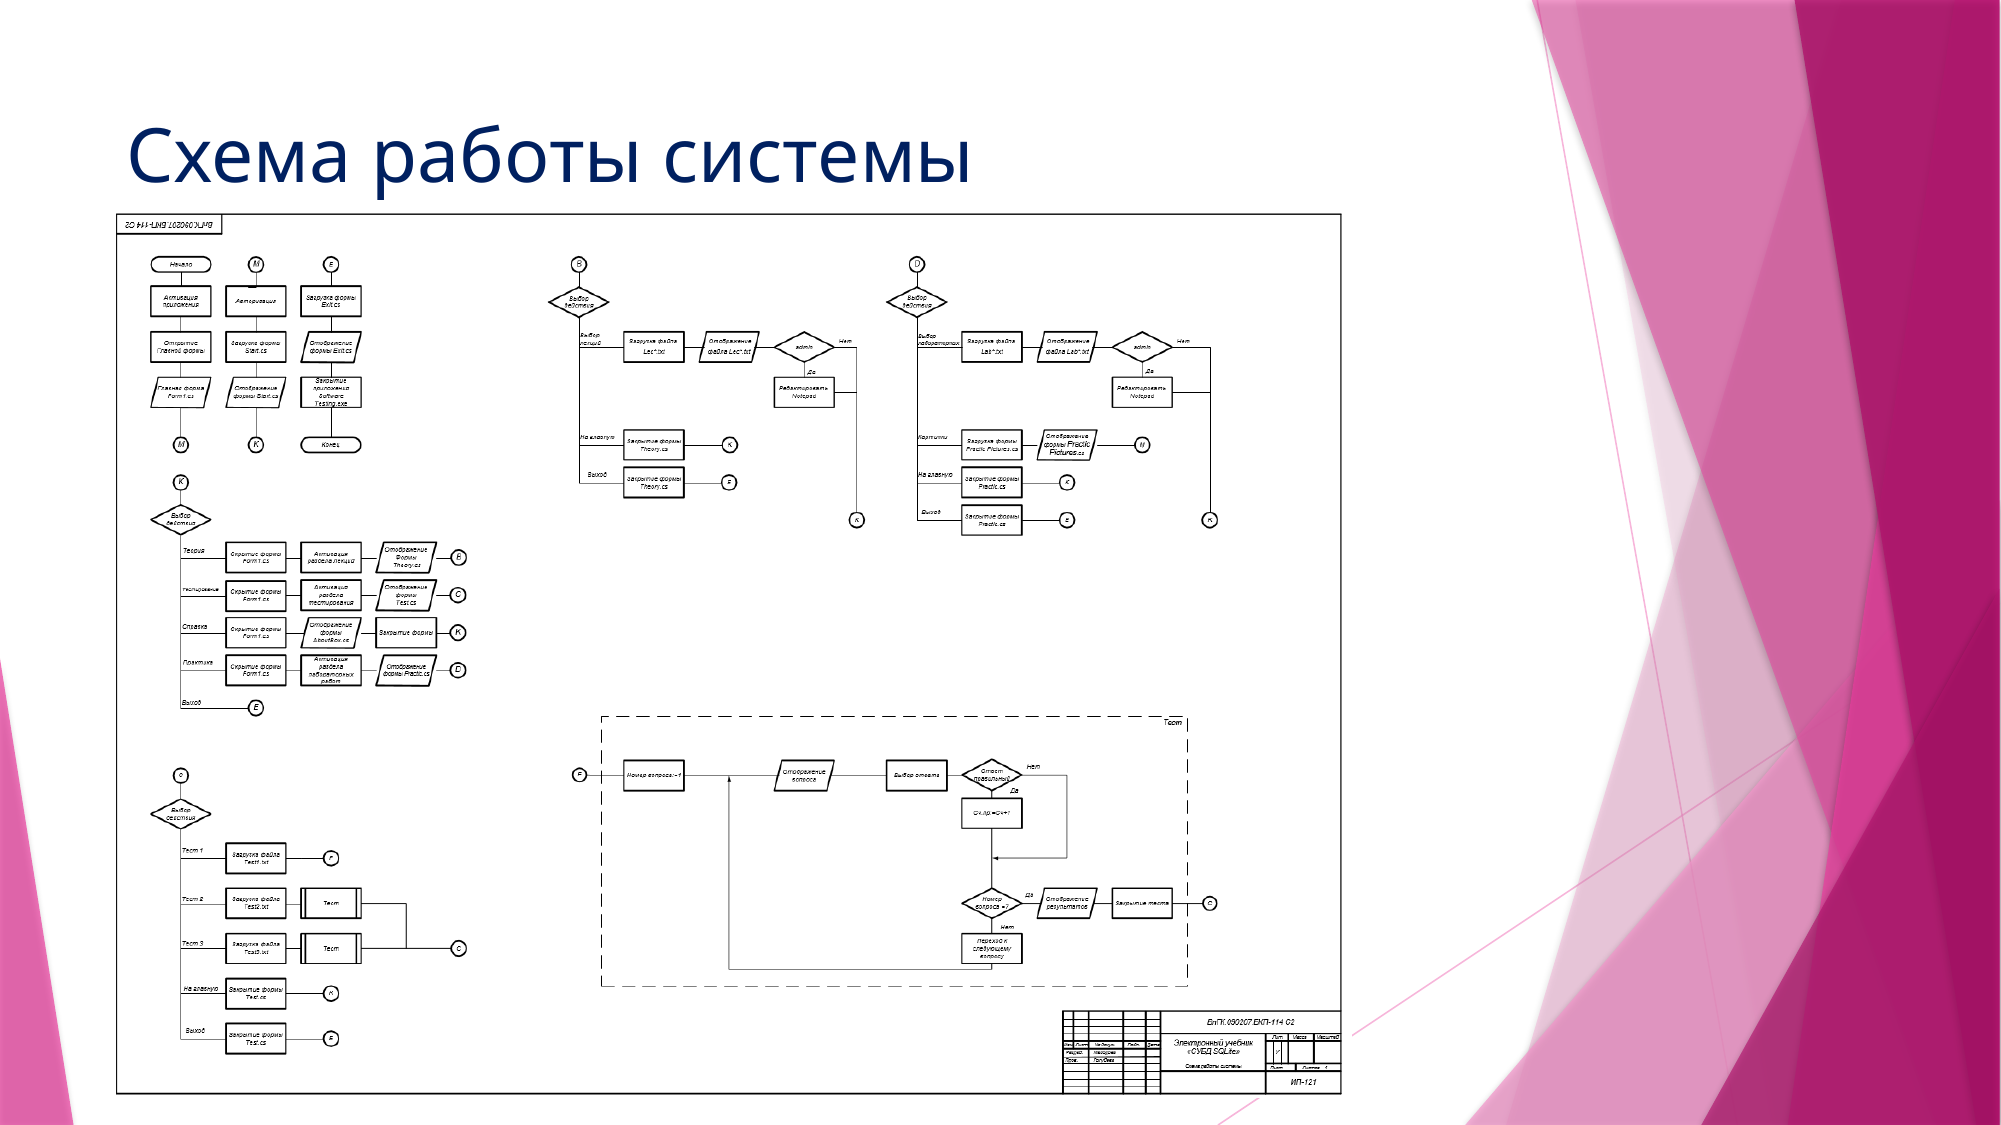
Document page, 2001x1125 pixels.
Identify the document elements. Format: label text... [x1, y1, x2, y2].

picture [110, 207, 1353, 1098]
title Схема работы системы [111, 99, 1522, 317]
